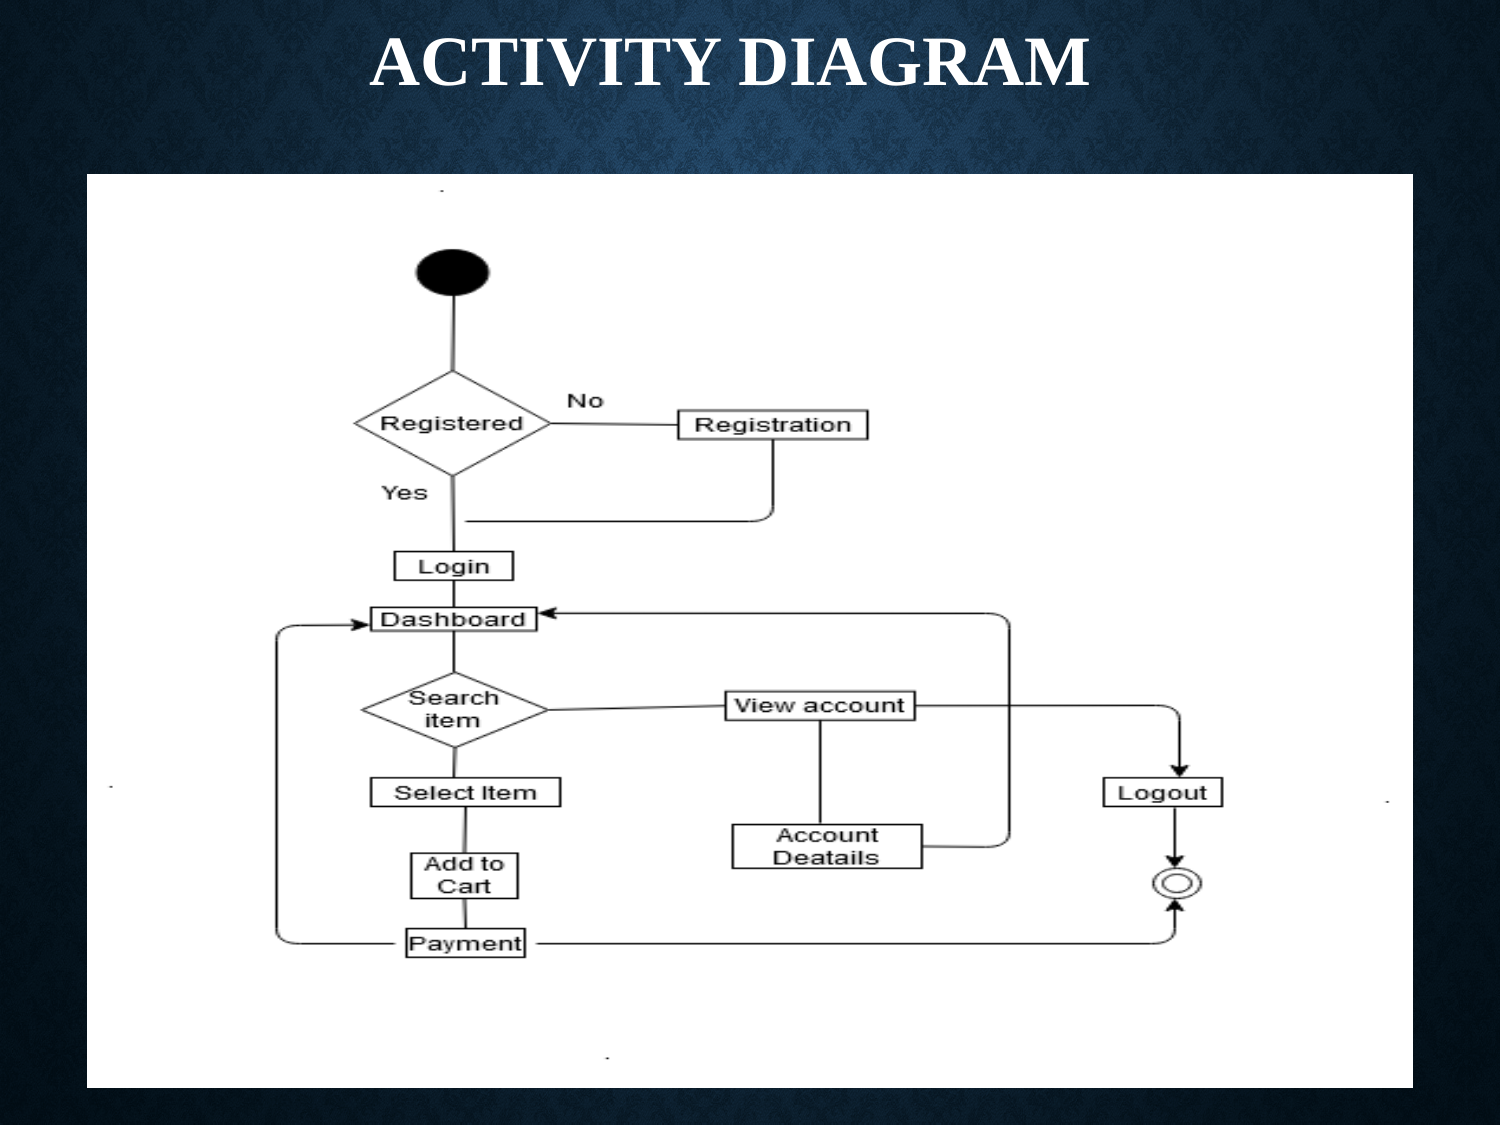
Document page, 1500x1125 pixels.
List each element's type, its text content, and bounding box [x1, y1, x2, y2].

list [86, 174, 1414, 1088]
title Activity Diagram [75, 0, 1387, 163]
